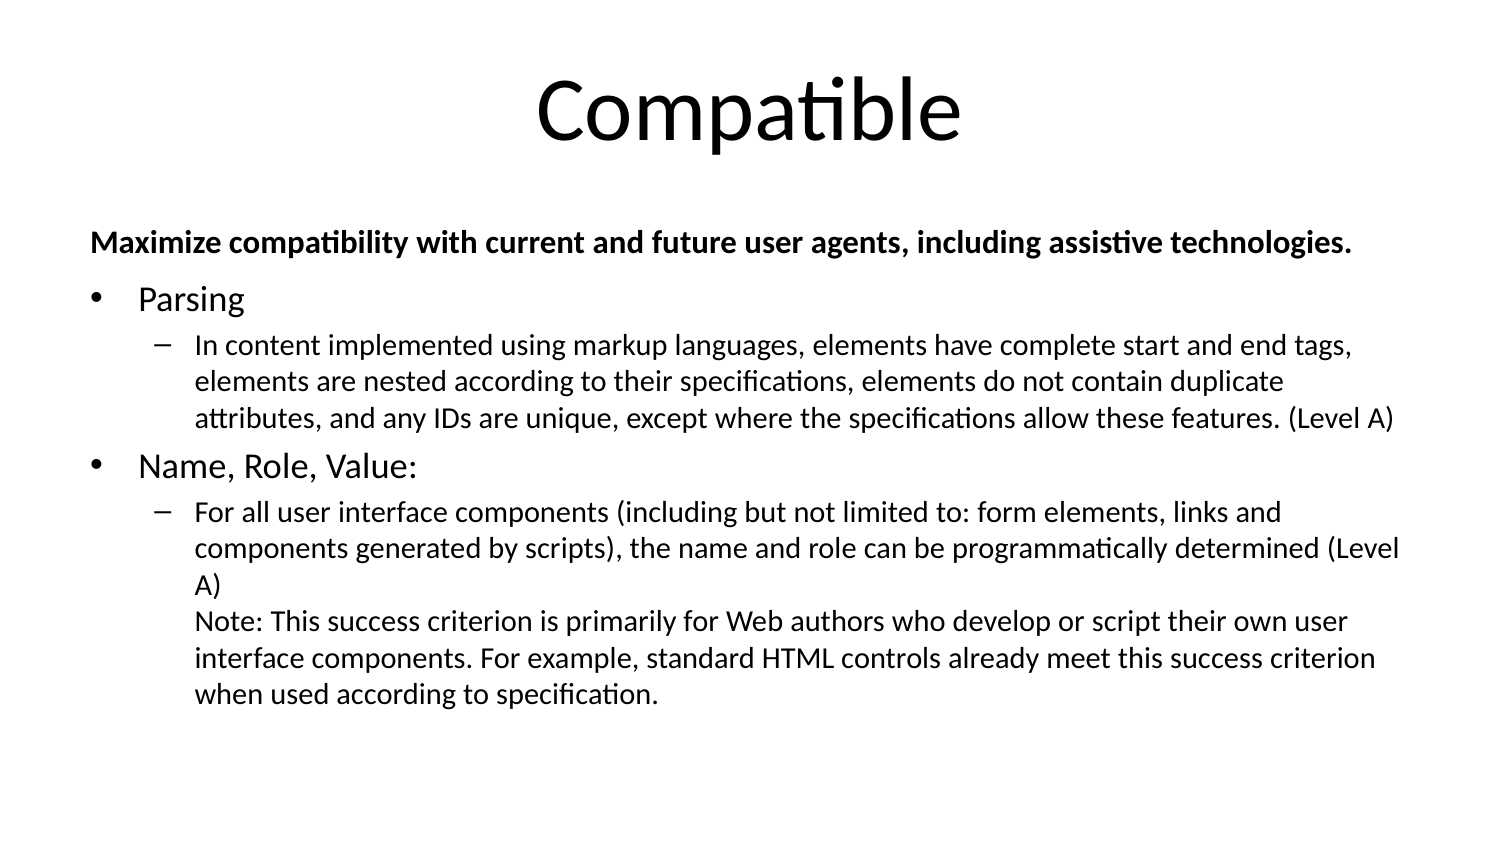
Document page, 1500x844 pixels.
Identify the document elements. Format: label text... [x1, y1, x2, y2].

title Compatible [75, 33, 1425, 175]
list Parsing In content implemented using markup languages, elements have complete start and end tags, elements are nested according to their specifications, elements do not contain duplicate attributes, and any IDs are unique, except where the specifications allow these features. (Level A) Name, Role, Value: For all user interface components (including but not limited to: form elements, links and components generated by scripts), the name and role can be programmatically determined (Level A) Note: This success criterion is primarily for Web authors who develop or script their own user interface components. For example, standard HTML controls already meet this success criterion when used according to specification. [75, 267, 1425, 754]
list Maximize compatibility with current and future user agents, including assistive technologies. [75, 188, 1425, 267]
